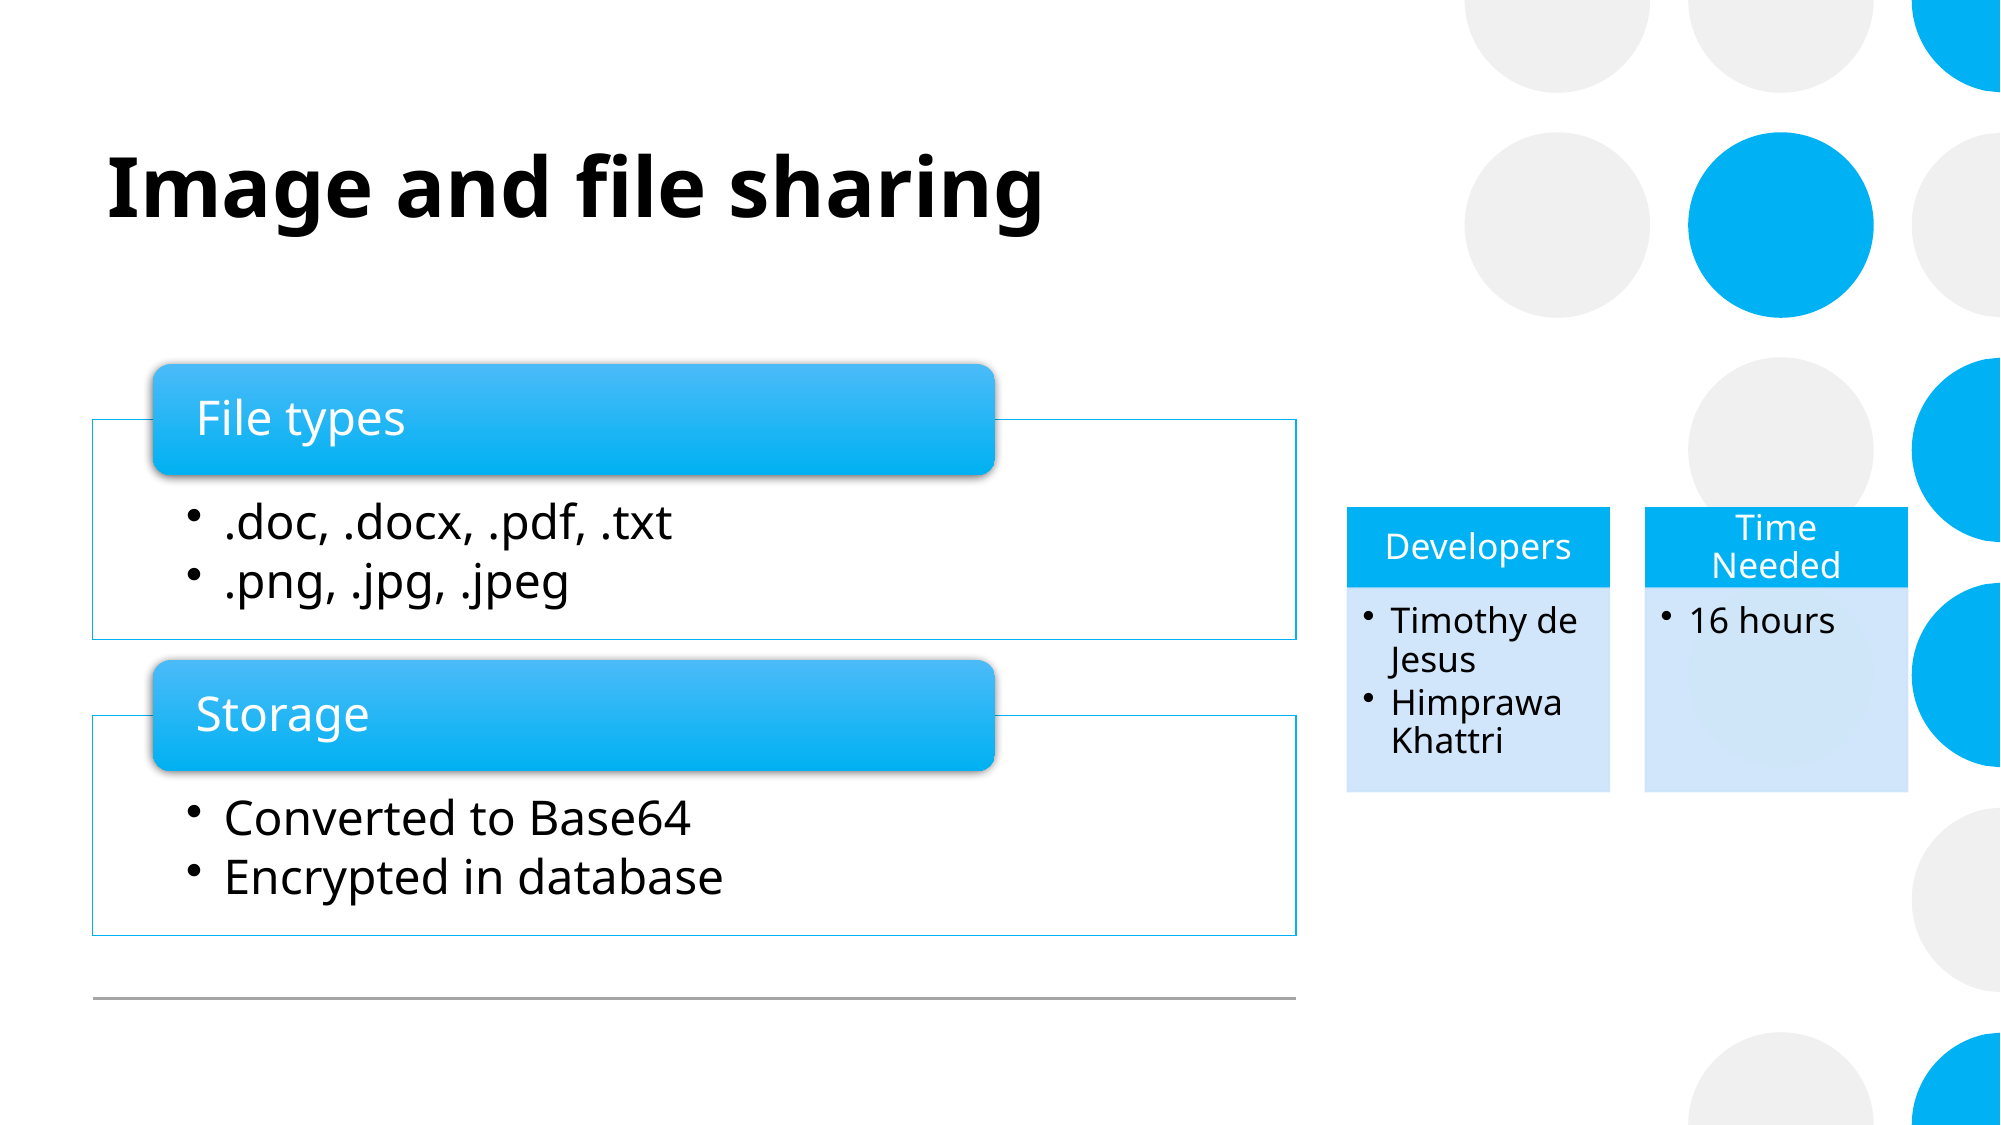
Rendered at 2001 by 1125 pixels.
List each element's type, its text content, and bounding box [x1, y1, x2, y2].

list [92, 354, 1297, 946]
title Image and file sharing [92, 126, 1297, 335]
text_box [1347, 463, 1908, 837]
